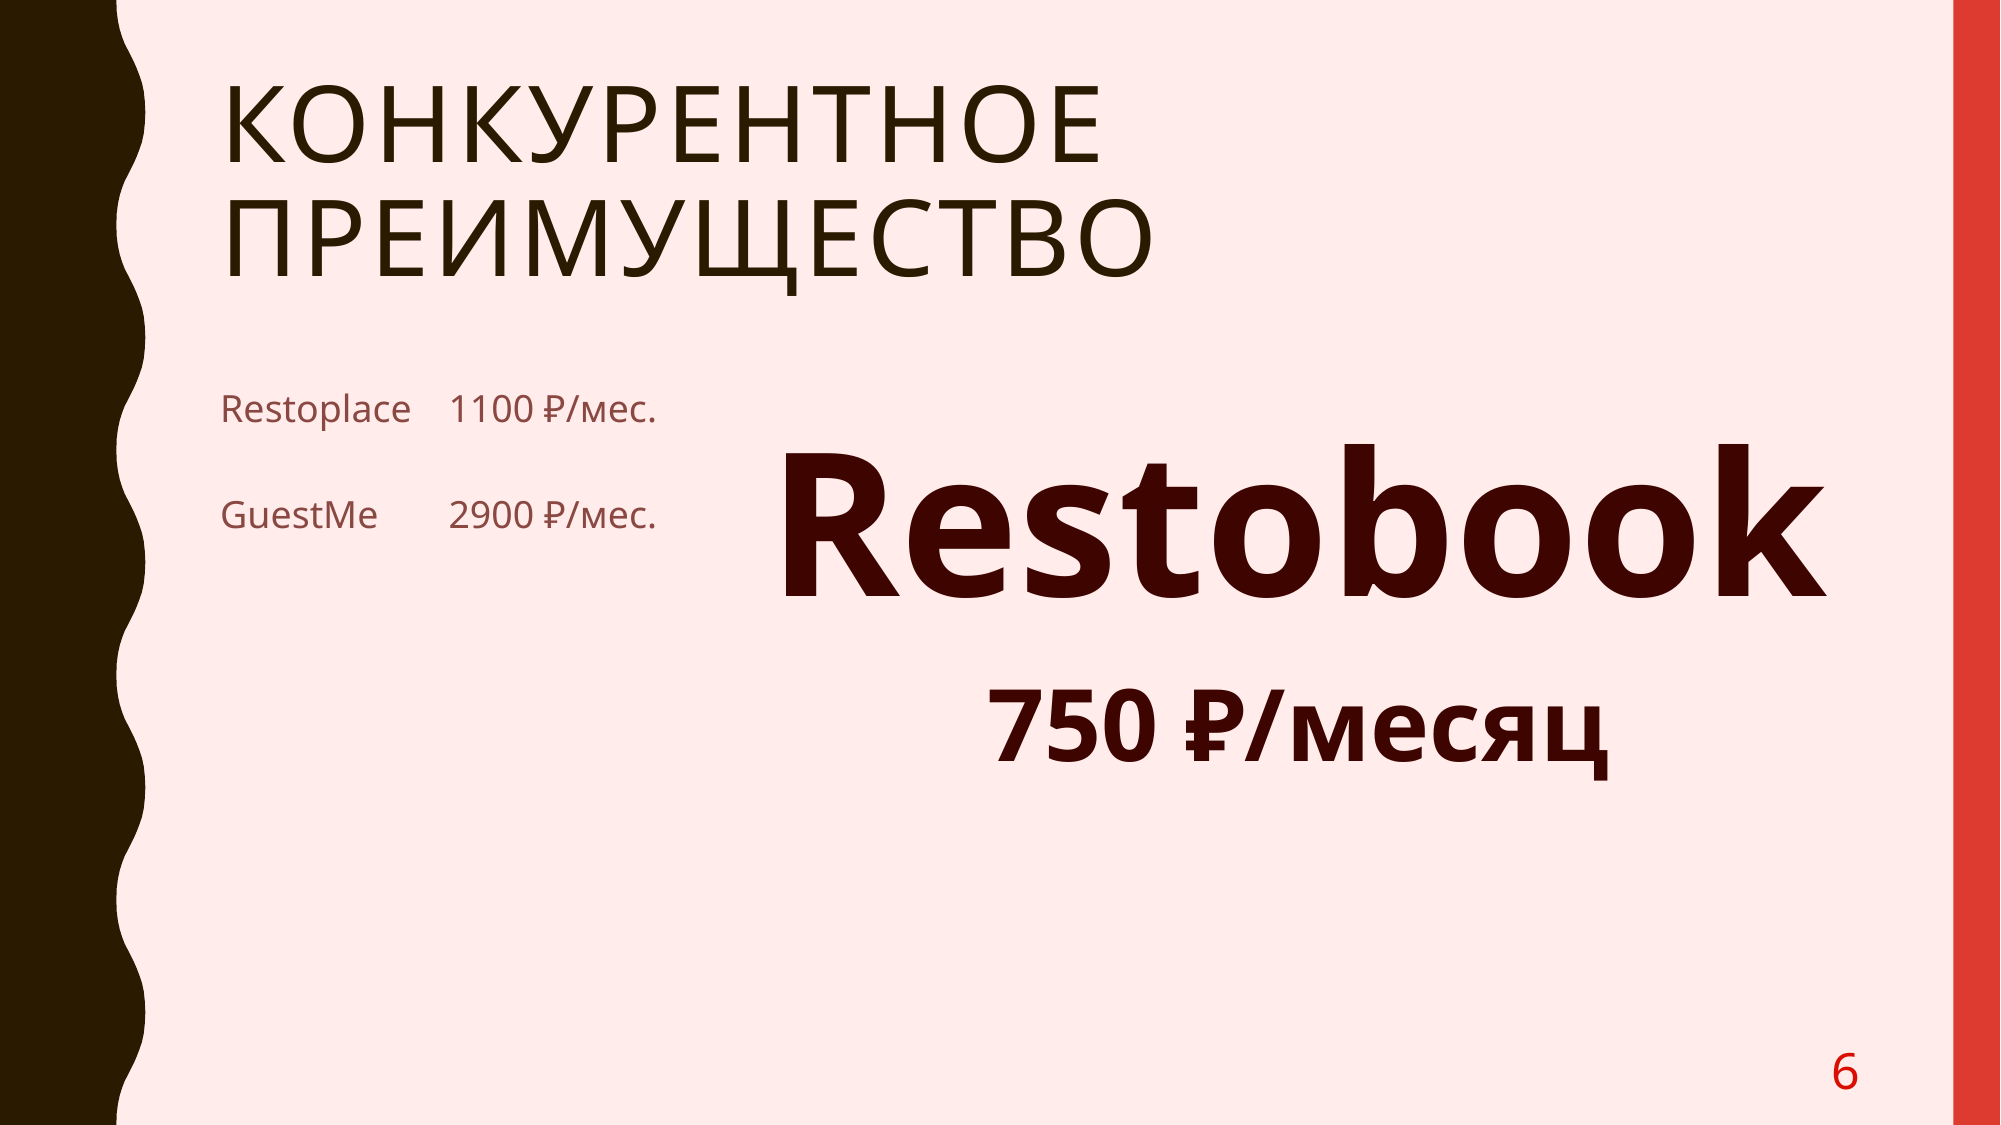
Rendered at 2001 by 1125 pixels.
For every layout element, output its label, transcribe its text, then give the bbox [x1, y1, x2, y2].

table_header Restoplace [205, 375, 433, 481]
table_cell 2900 ₽/мес. [433, 481, 721, 905]
table_header Restobook 750 ₽/месяц [721, 375, 1875, 905]
slide_number 6 [1412, 1045, 1875, 1103]
table_cell GuestMe [205, 481, 433, 905]
title Конкурентное преимущество [205, 62, 1875, 308]
table_header 1100 ₽/мес. [433, 375, 721, 481]
